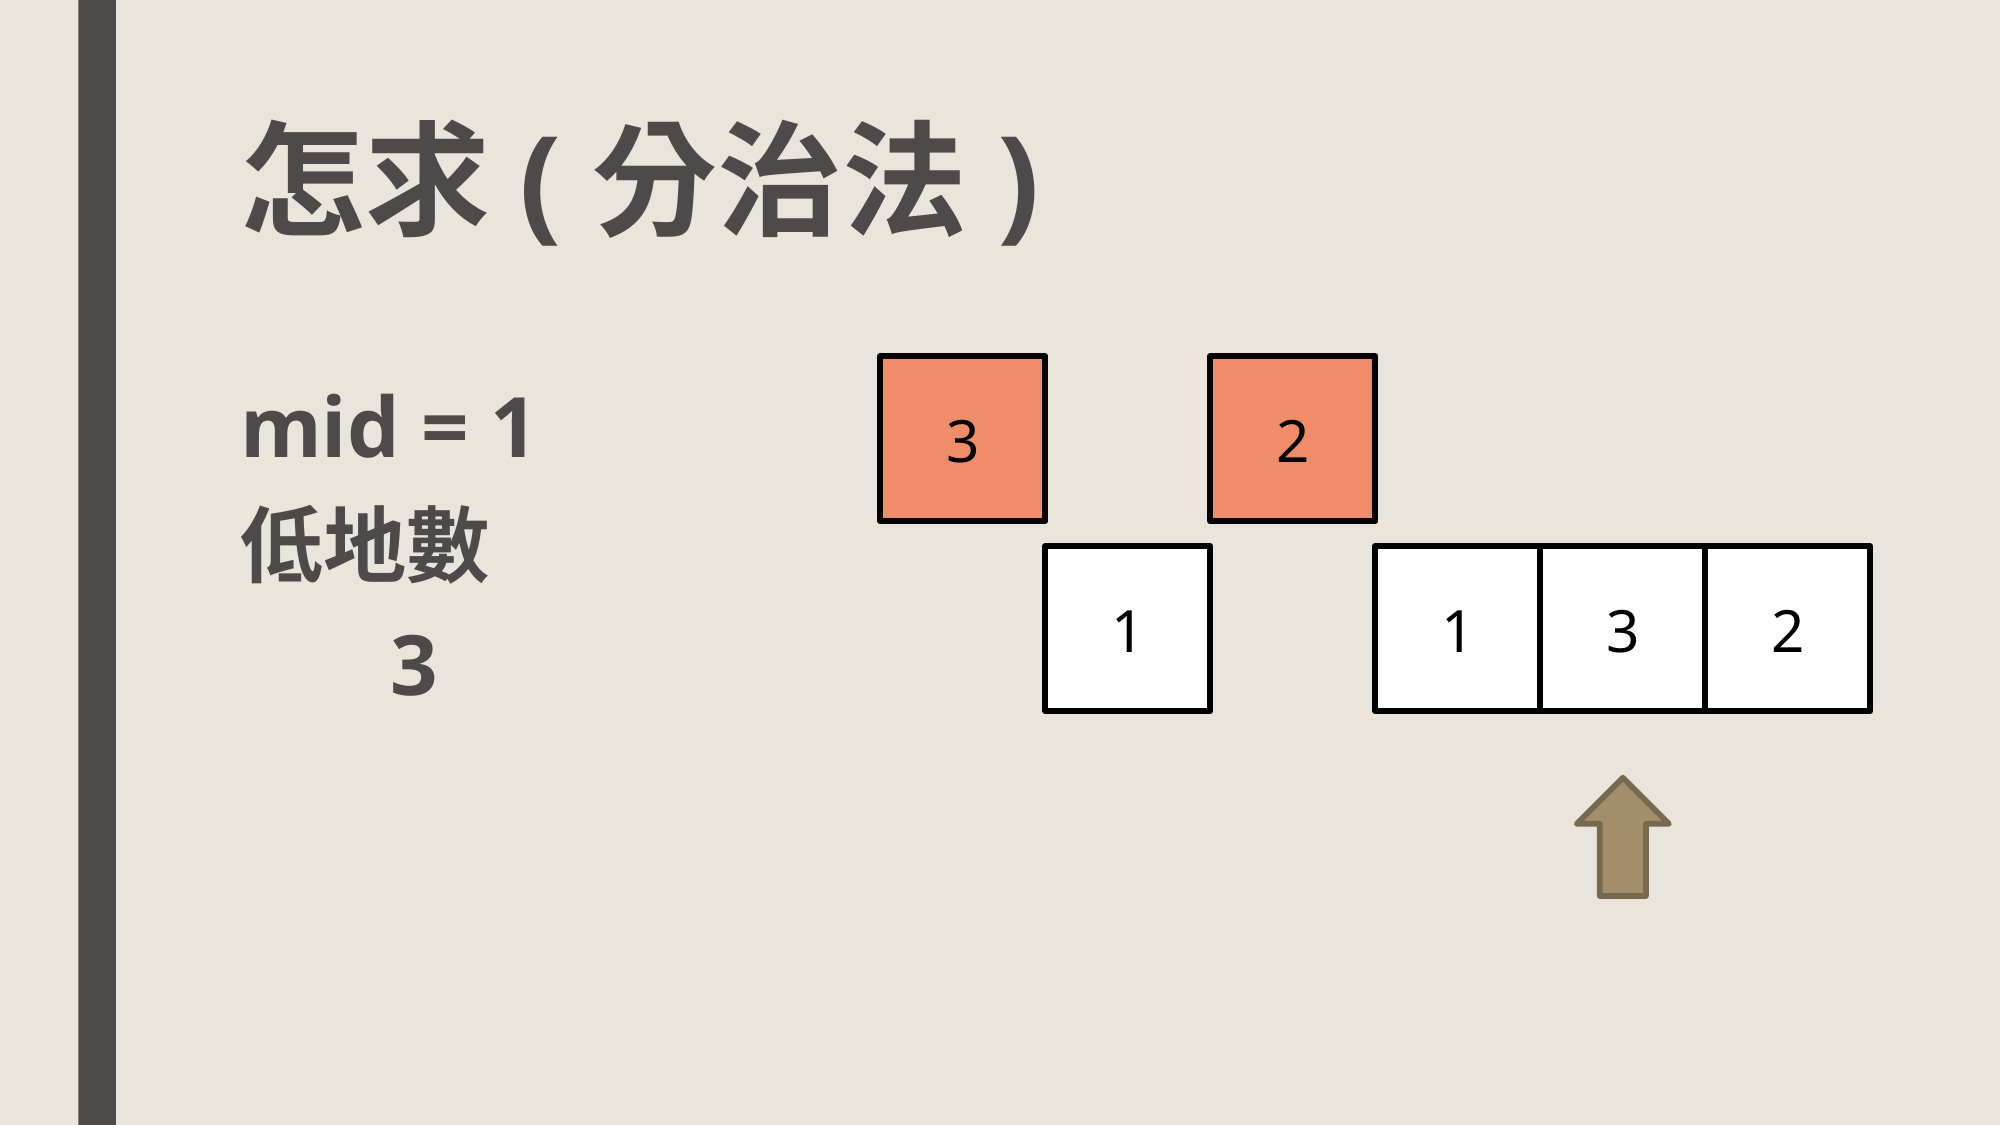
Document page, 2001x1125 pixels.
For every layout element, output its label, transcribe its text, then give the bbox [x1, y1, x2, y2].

text_box [1574, 774, 1672, 899]
text_box 2 [1800, 543, 1873, 714]
text_box 2 [1207, 353, 1378, 375]
list mid = 1 低地數 3 [225, 375, 1800, 963]
title 怎求(分治法) [225, 112, 1800, 357]
text_box 3 [877, 353, 1048, 375]
